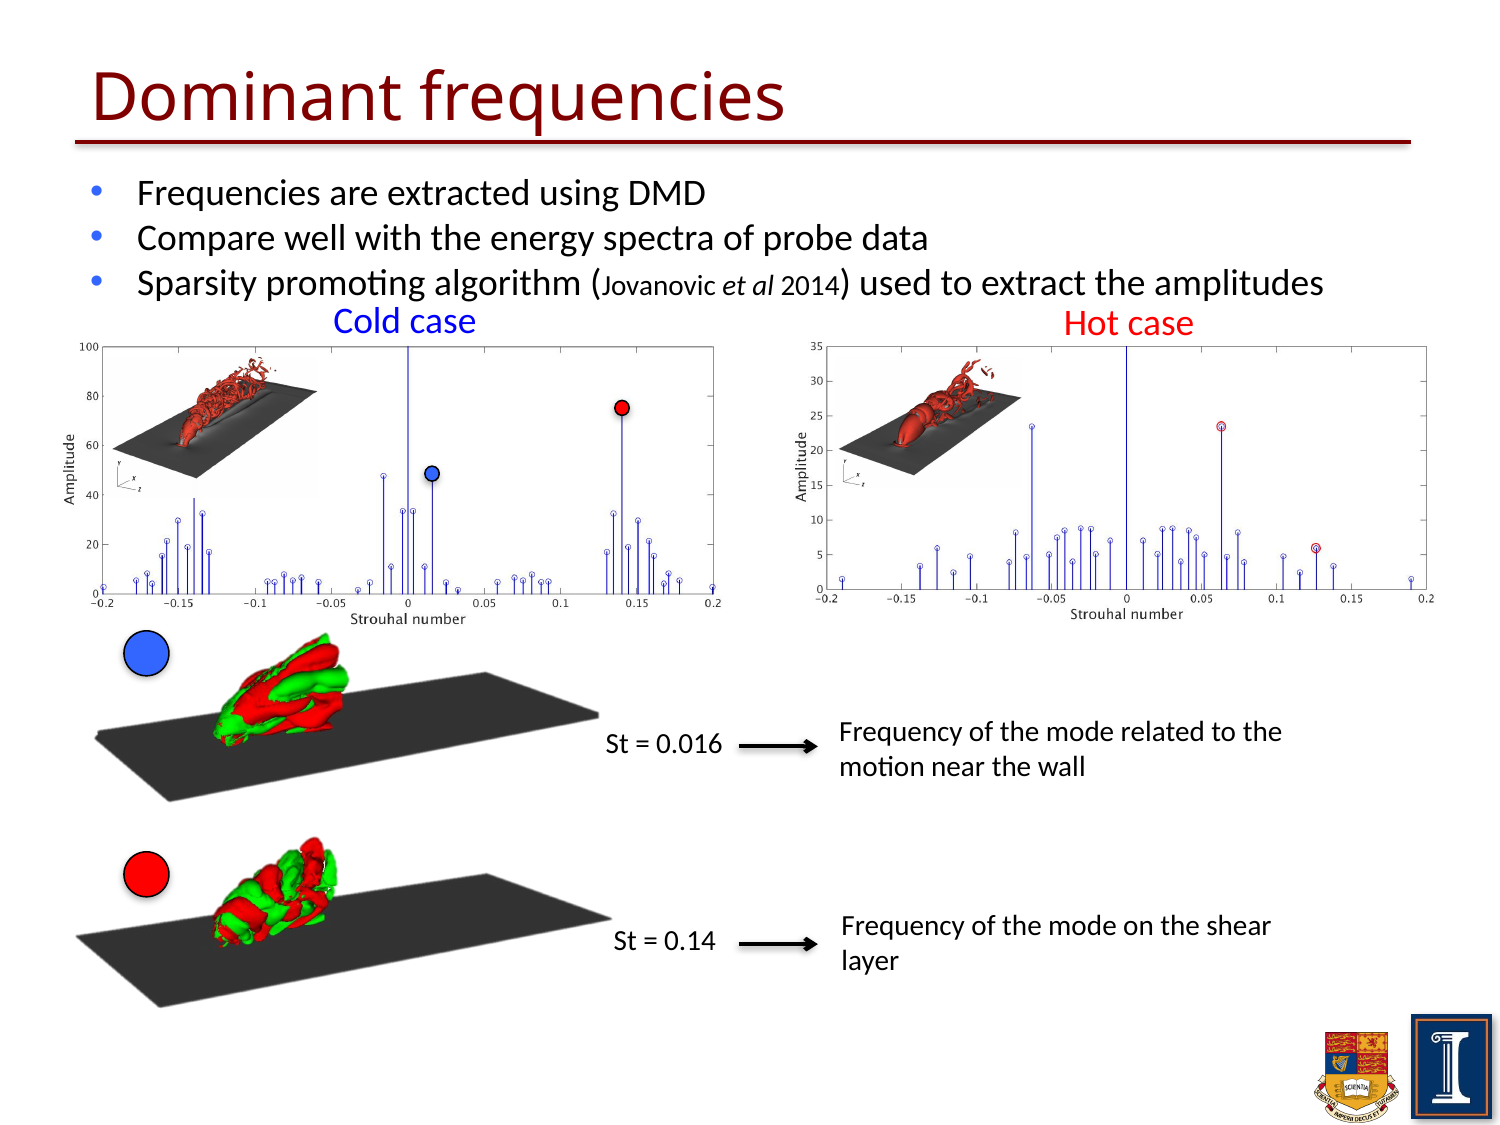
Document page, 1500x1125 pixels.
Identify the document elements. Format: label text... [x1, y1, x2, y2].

picture [84, 630, 607, 816]
text_box Frequency of the mode related to the motion near the wall [824, 705, 1307, 790]
text_box Frequencies are extracted using DMD Compare well with the energy spectra of probe data Sparsity promoting algorithm (Jovanovic et al 2014) used to extract the amplitudes [75, 161, 1340, 311]
text_box Hot case [1049, 291, 1210, 322]
picture [1411, 1014, 1492, 1119]
picture [66, 827, 624, 1019]
title Dominant frequencies [75, 45, 1425, 142]
text_box St = 0.016 [610, 716, 738, 767]
picture [1314, 1032, 1399, 1123]
picture [0, 323, 1500, 627]
text_box Cold case [318, 288, 492, 322]
text_box St = 0.14 [628, 913, 732, 964]
text_box Frequency of the mode on the shear layer [826, 899, 1309, 984]
